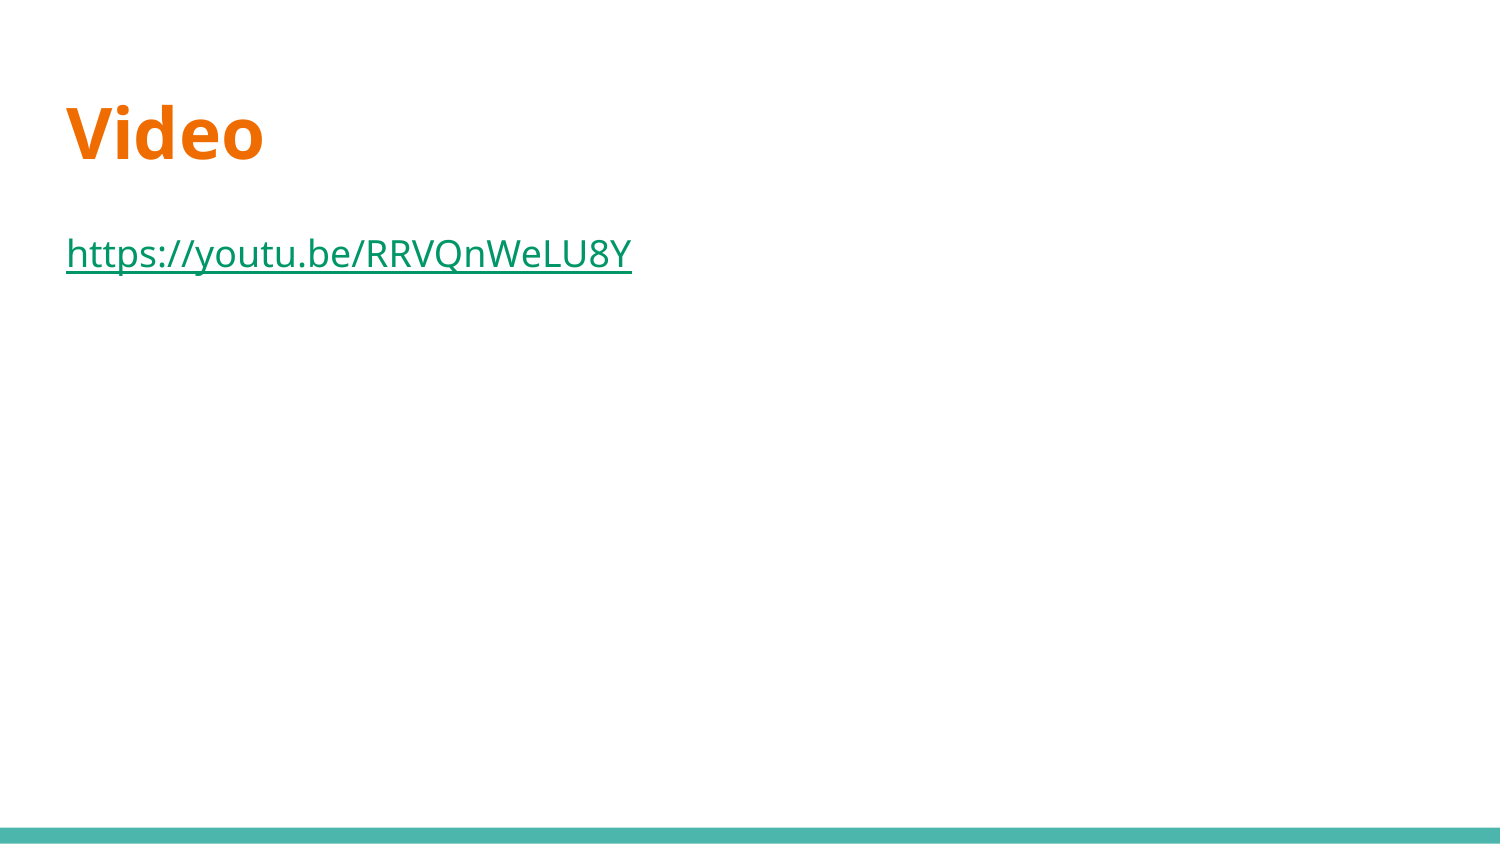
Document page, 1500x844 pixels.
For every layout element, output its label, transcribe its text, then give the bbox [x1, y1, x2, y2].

title Video [51, 72, 1449, 189]
list https://youtu.be/RRVQnWeLU8Y [51, 207, 1449, 750]
